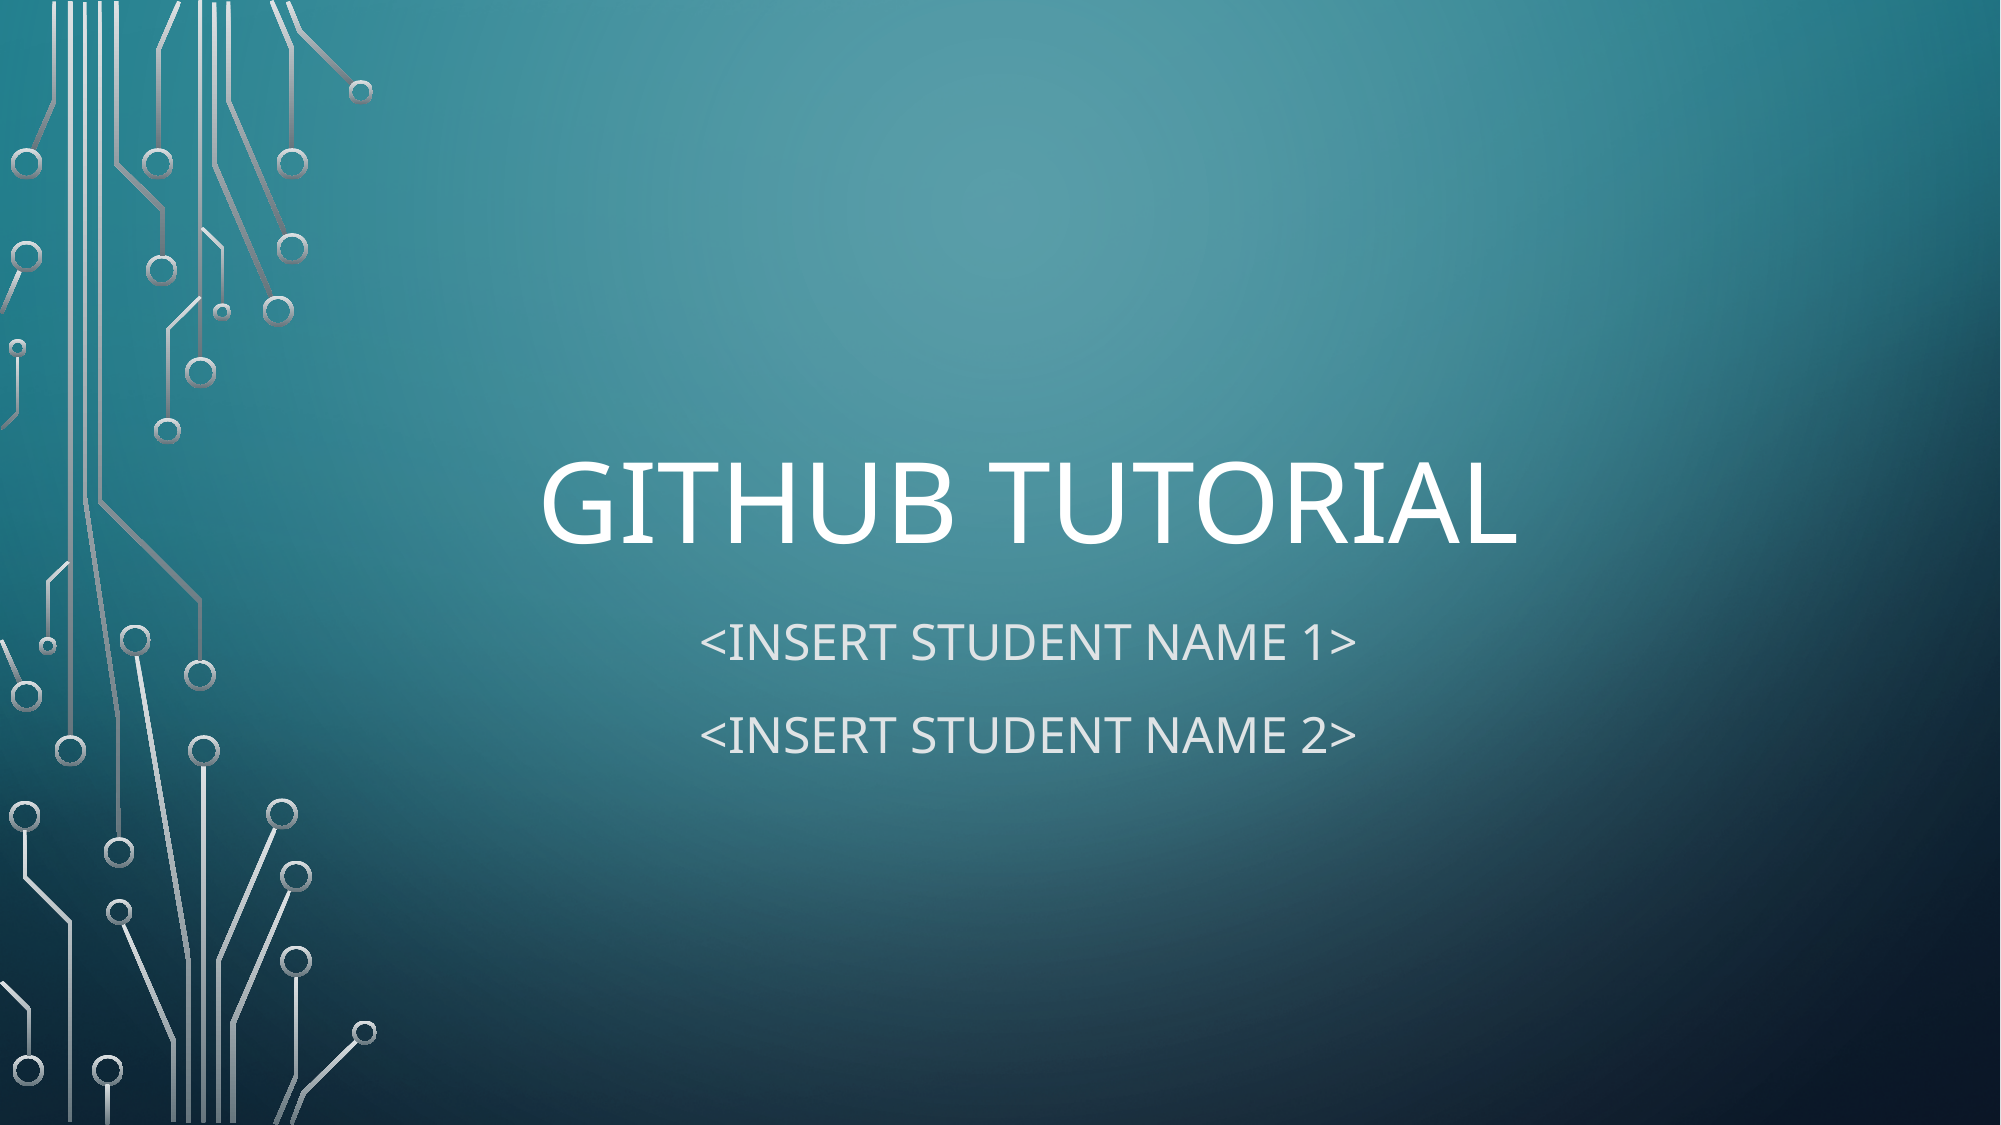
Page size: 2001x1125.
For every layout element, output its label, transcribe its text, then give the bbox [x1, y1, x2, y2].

title GitHub tutorial [307, 184, 1750, 576]
subtitle <insert student name 1> <insert student name 2> [307, 590, 1750, 863]
